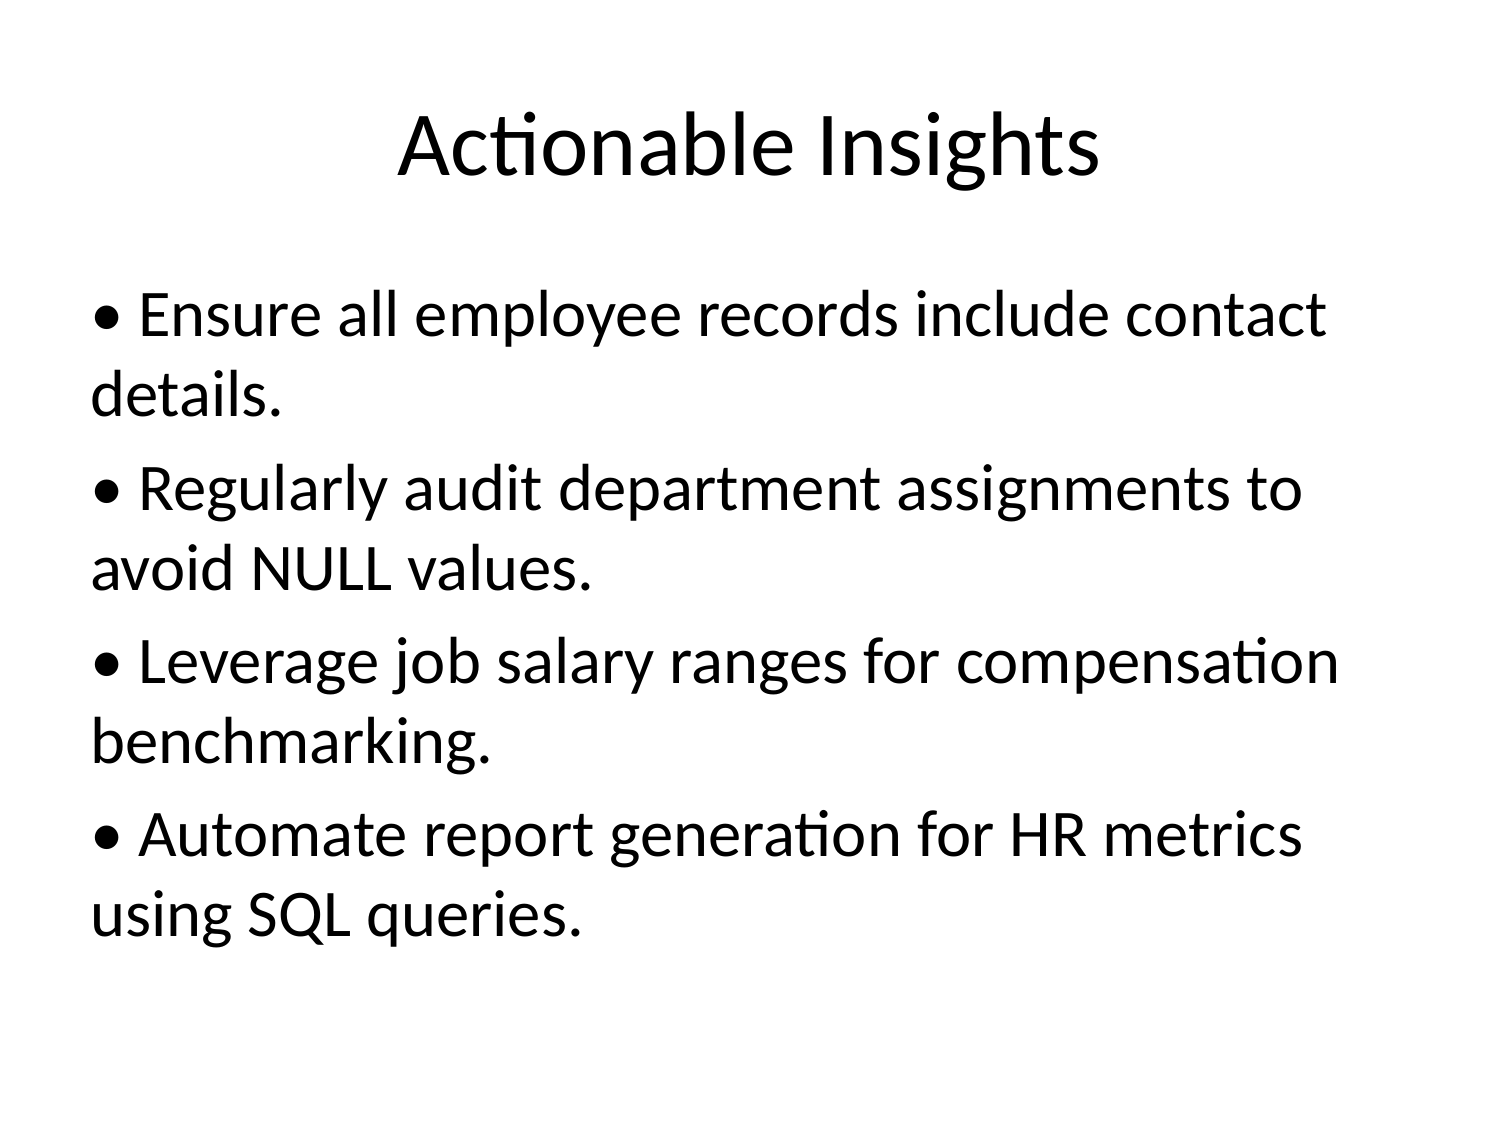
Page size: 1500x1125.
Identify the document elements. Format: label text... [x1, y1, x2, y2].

title Actionable Insights [75, 45, 1425, 233]
list • Ensure all employee records include contact details. • Regularly audit department assignments to avoid NULL values. • Leverage job salary ranges for compensation benchmarking. • Automate report generation for HR metrics using SQL queries. [75, 262, 1425, 1005]
